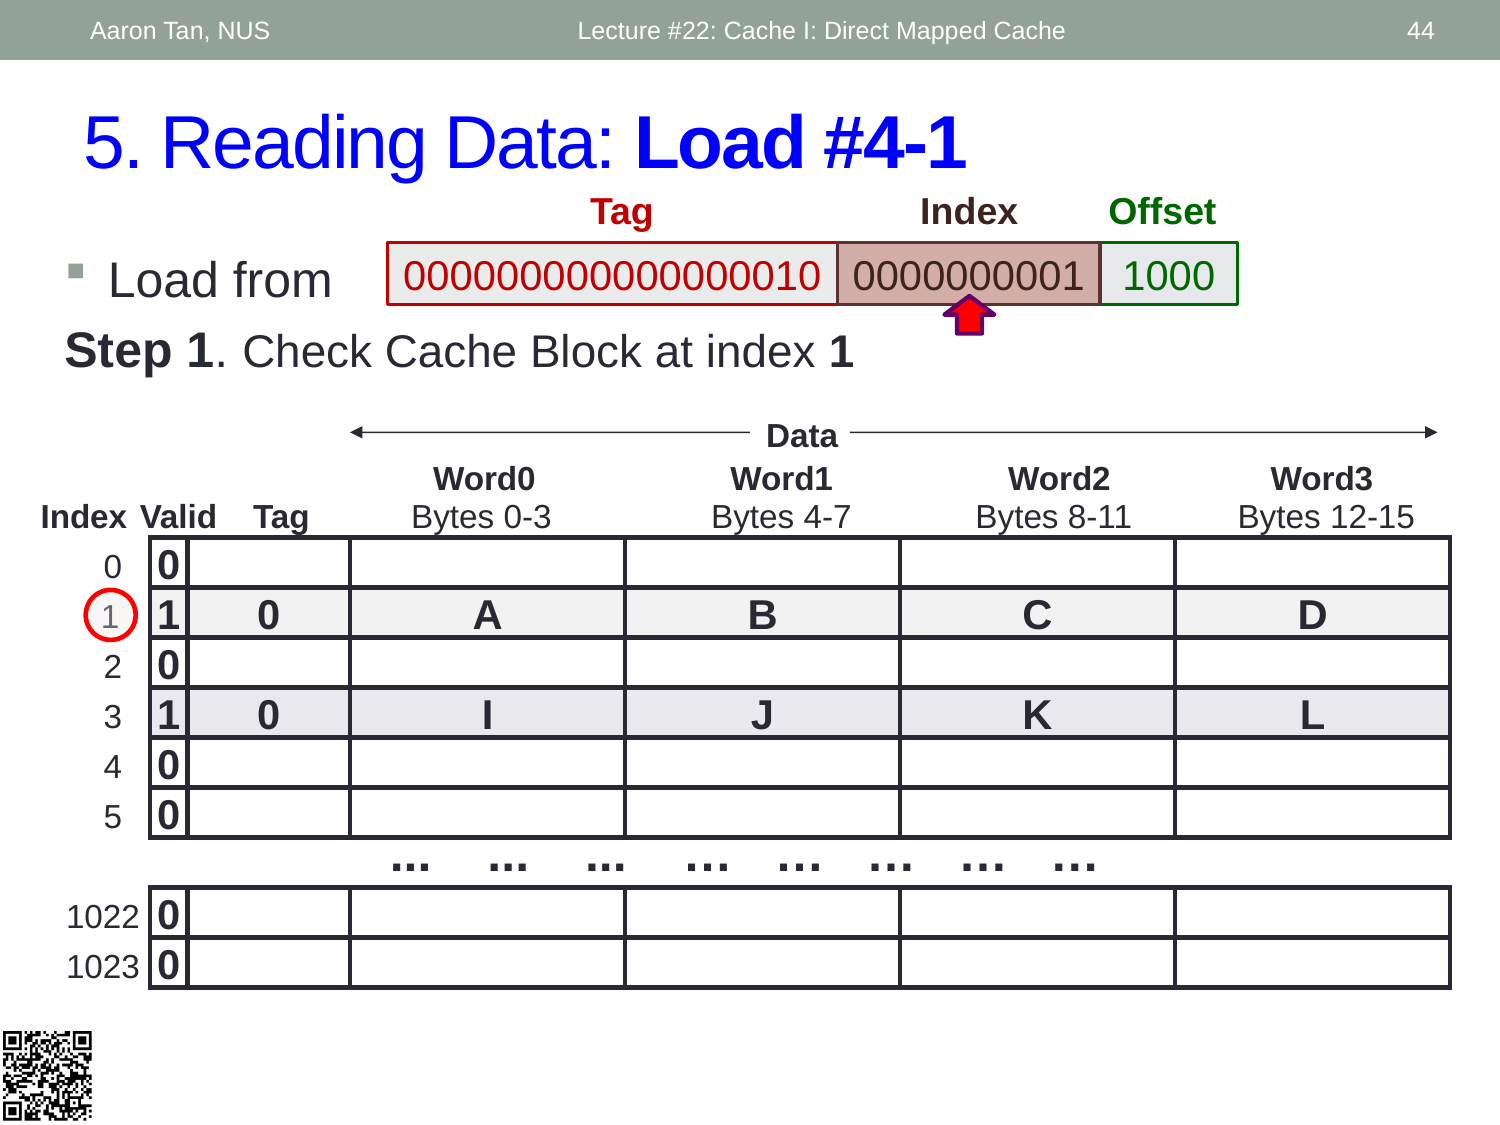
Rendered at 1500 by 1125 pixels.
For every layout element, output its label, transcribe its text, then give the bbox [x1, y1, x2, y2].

slide_number Aaron Tan, NUS [75, 3, 550, 57]
text_box [942, 313, 997, 336]
title 5. Reading Data: Load #4-1 [68, 86, 1450, 192]
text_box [24, 407, 1451, 993]
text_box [387, 179, 1251, 305]
slide_number 44 [1308, 3, 1450, 57]
footer Lecture #22: Cache I: Direct Mapped Cache [562, 3, 1238, 57]
picture [0, 1028, 95, 1124]
list Load from Step 1. Check Cache Block at index 1 [49, 240, 1450, 398]
